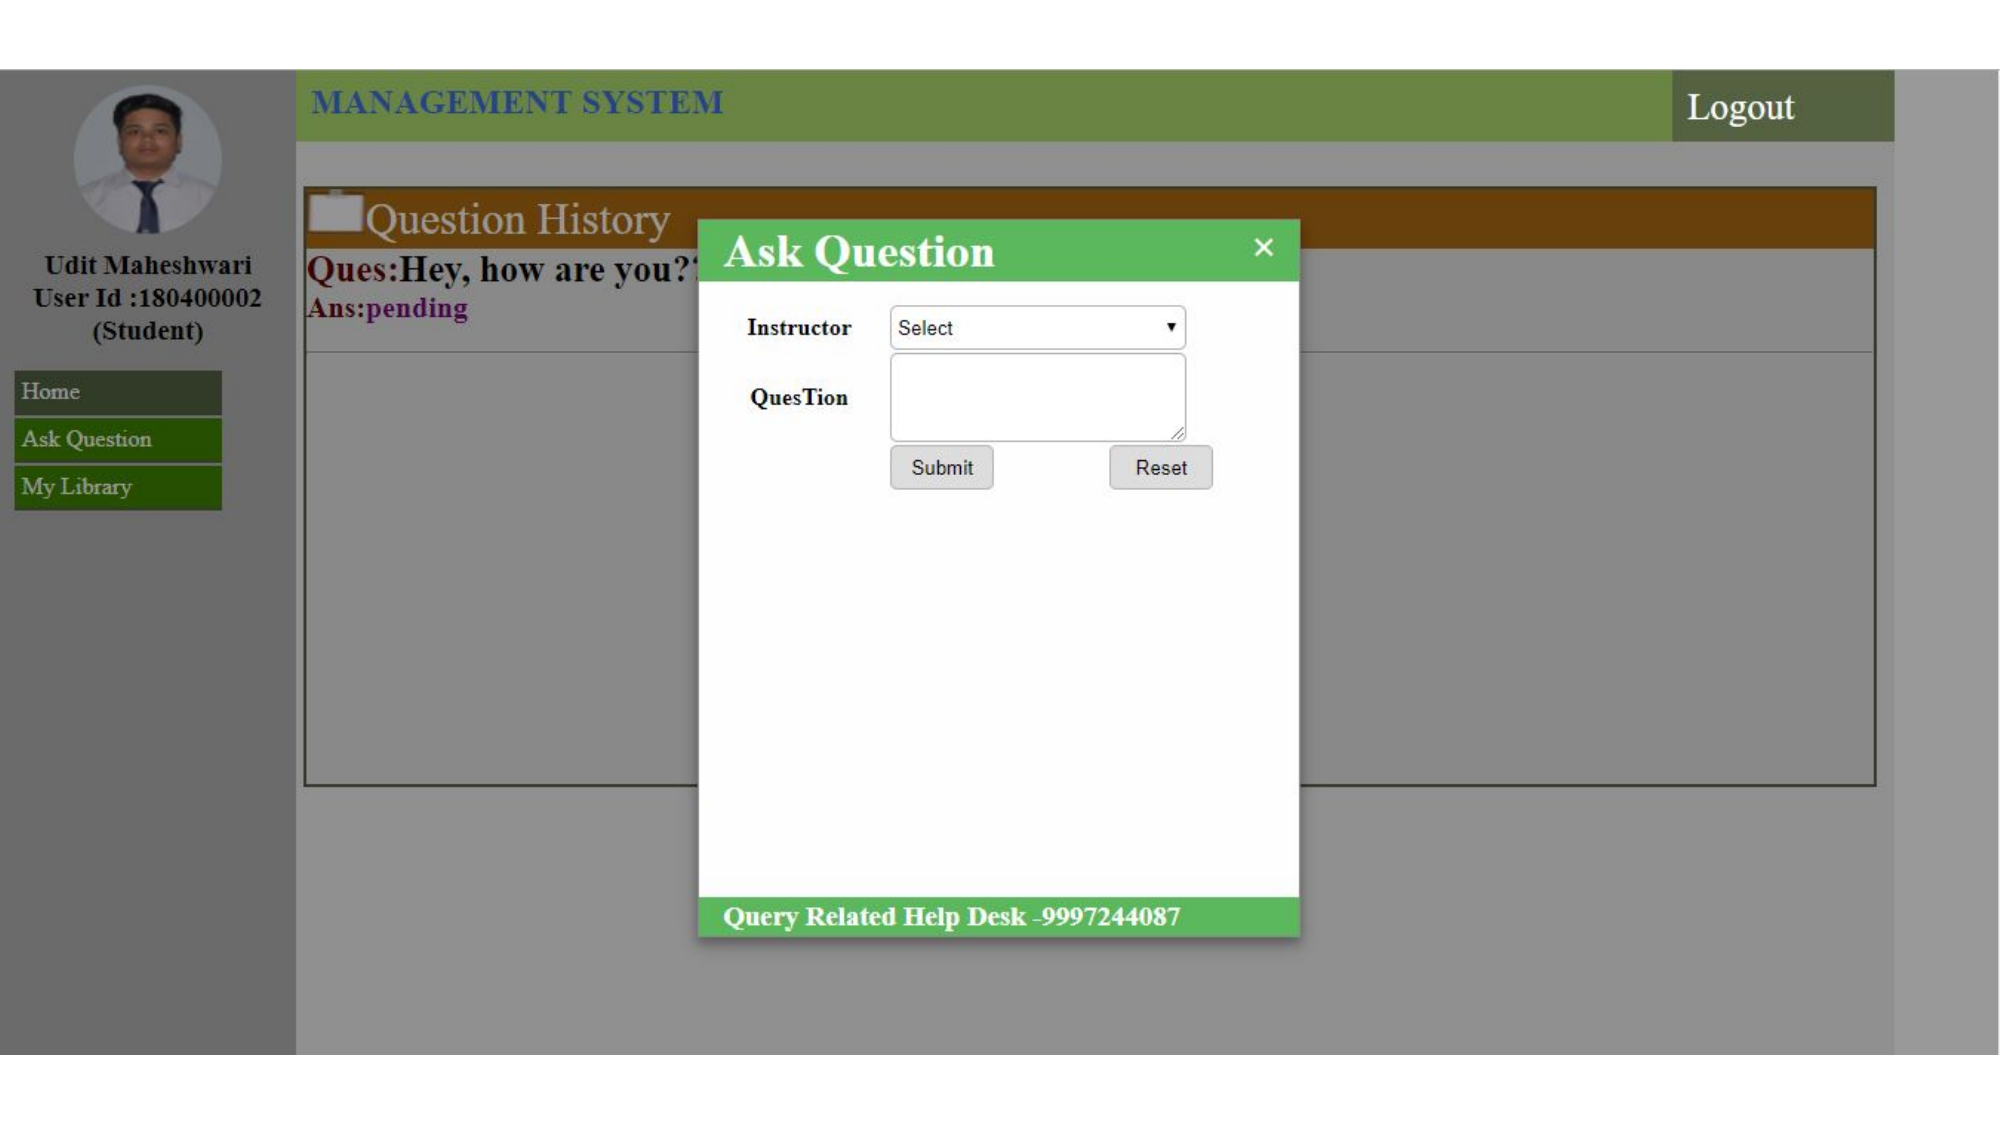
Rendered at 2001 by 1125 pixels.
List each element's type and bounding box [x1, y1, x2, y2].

list [0, 69, 2000, 1055]
